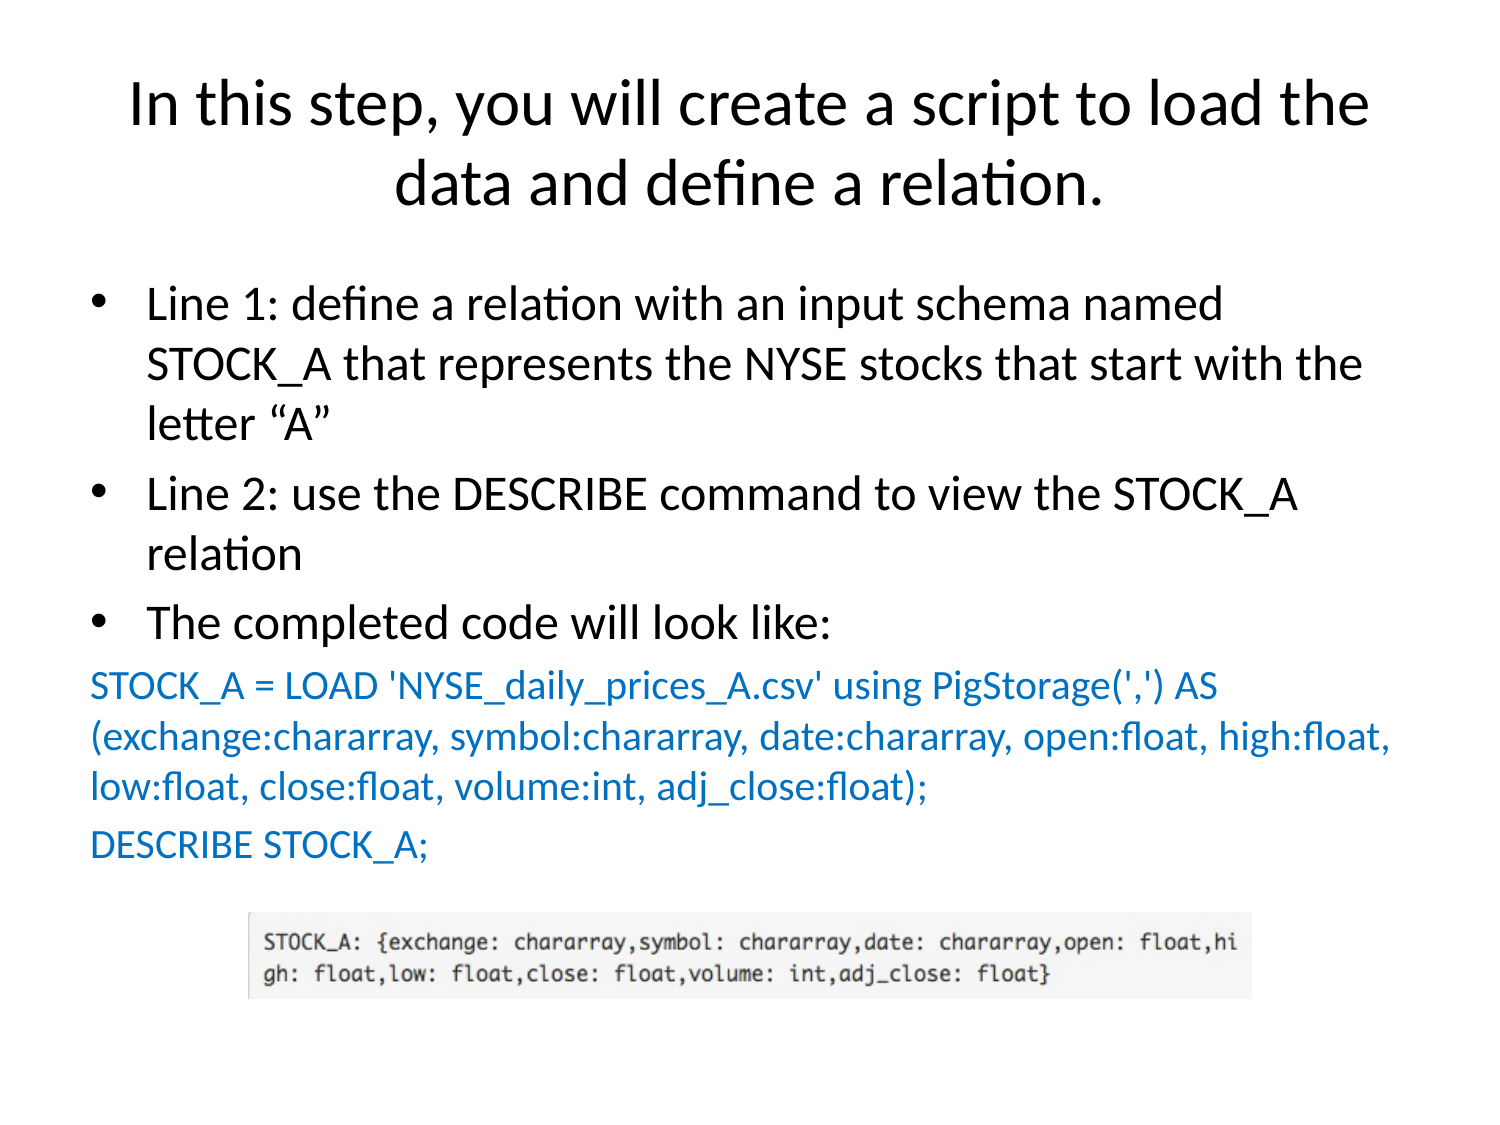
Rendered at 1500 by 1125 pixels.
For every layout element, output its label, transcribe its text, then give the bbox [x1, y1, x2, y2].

title In this step, you will create a script to load the data and define a relation. [75, 45, 1425, 233]
picture [248, 912, 1252, 999]
list Line 1: define a relation with an input schema named STOCK_A that represents the NYSE stocks that start with the letter “A” Line 2: use the DESCRIBE command to view the STOCK_A relation The completed code will look like: STOCK_A = LOAD 'NYSE_daily_prices_A.csv' using PigStorage(',') AS (exchange:chararray, symbol:chararray, date:chararray, open:float, high:float, low:float, close:float, volume:int, adj_close:float); DESCRIBE STOCK_A; [75, 262, 1425, 1005]
